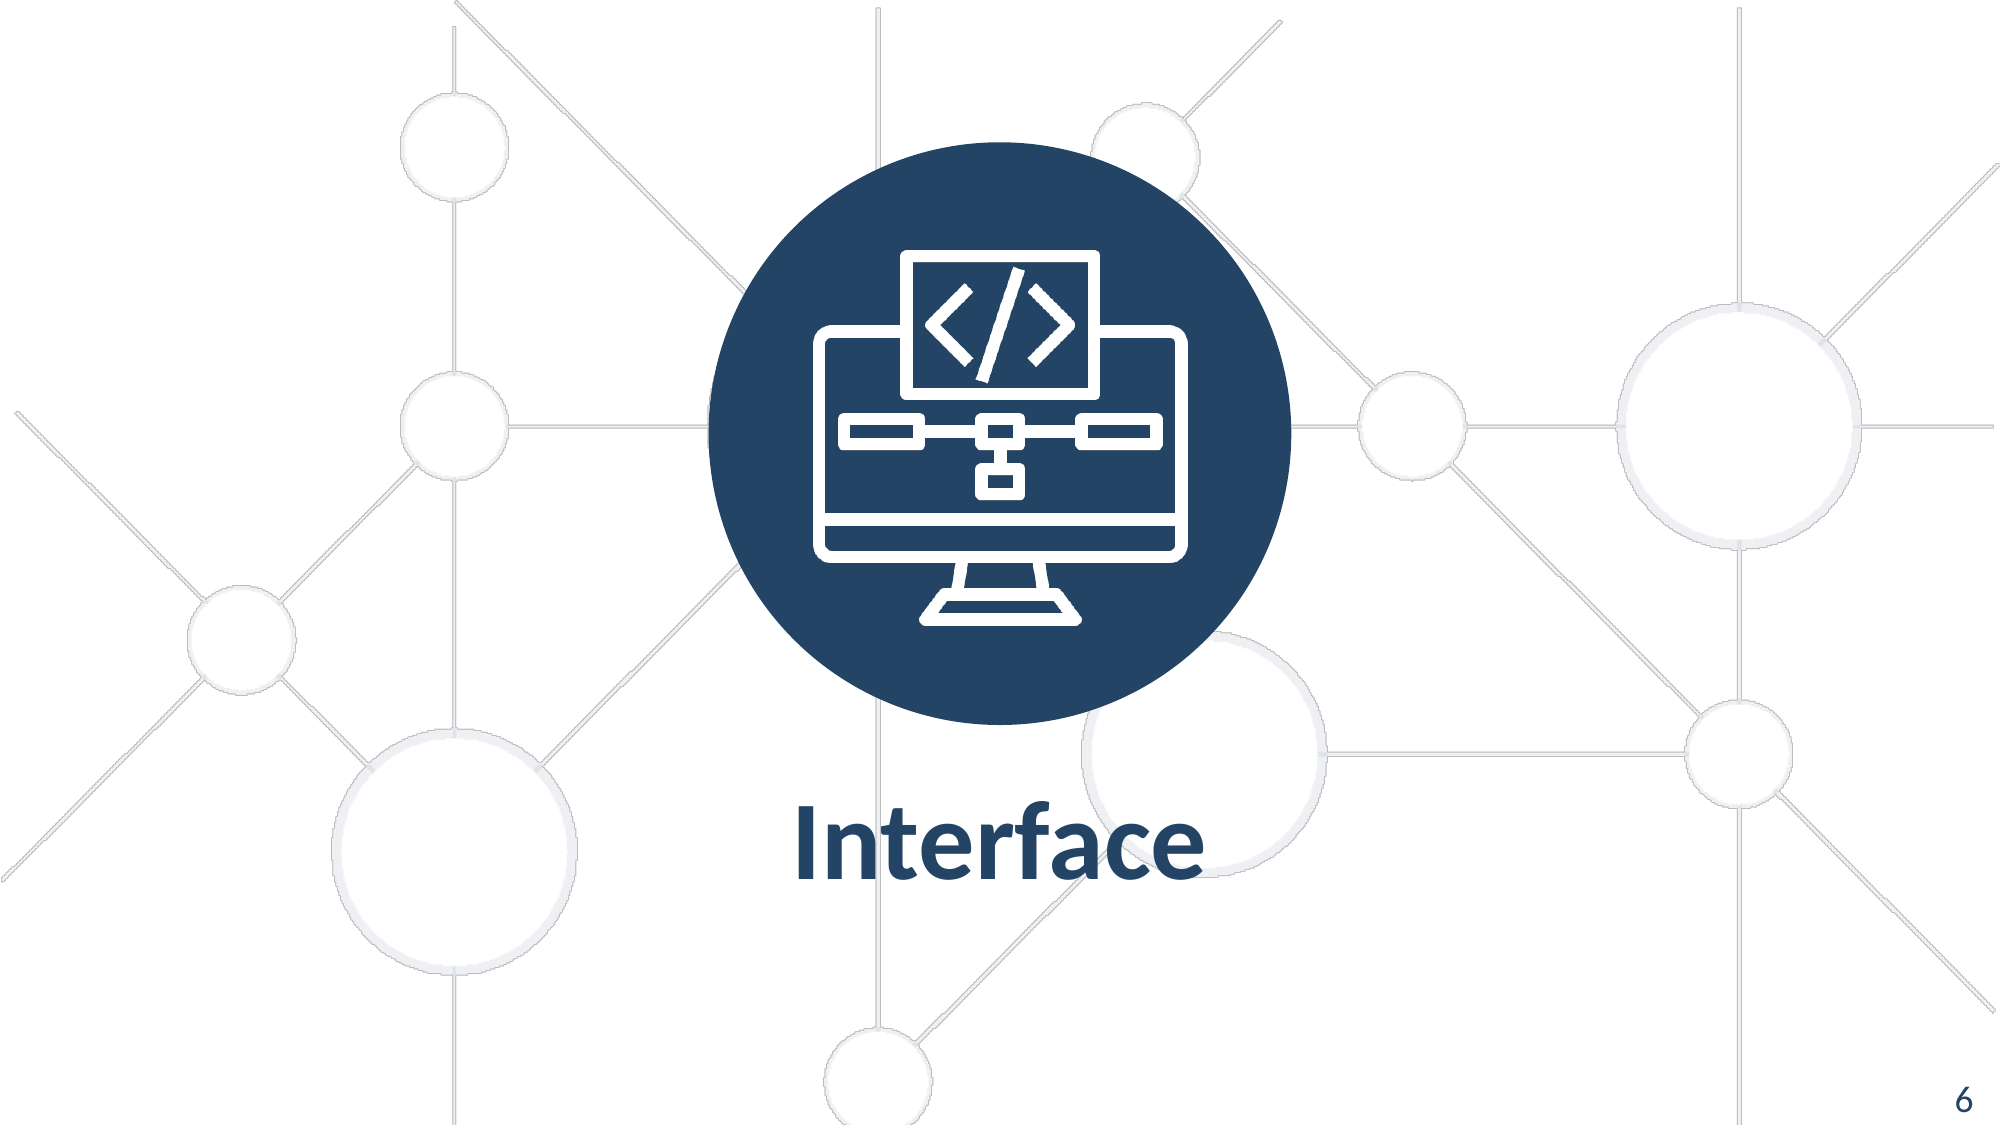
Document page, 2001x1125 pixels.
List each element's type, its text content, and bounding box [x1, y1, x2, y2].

picture [0, 0, 2000, 1125]
slide_number ‹#› [1939, 1067, 2000, 1117]
title Interface [100, 771, 1900, 898]
